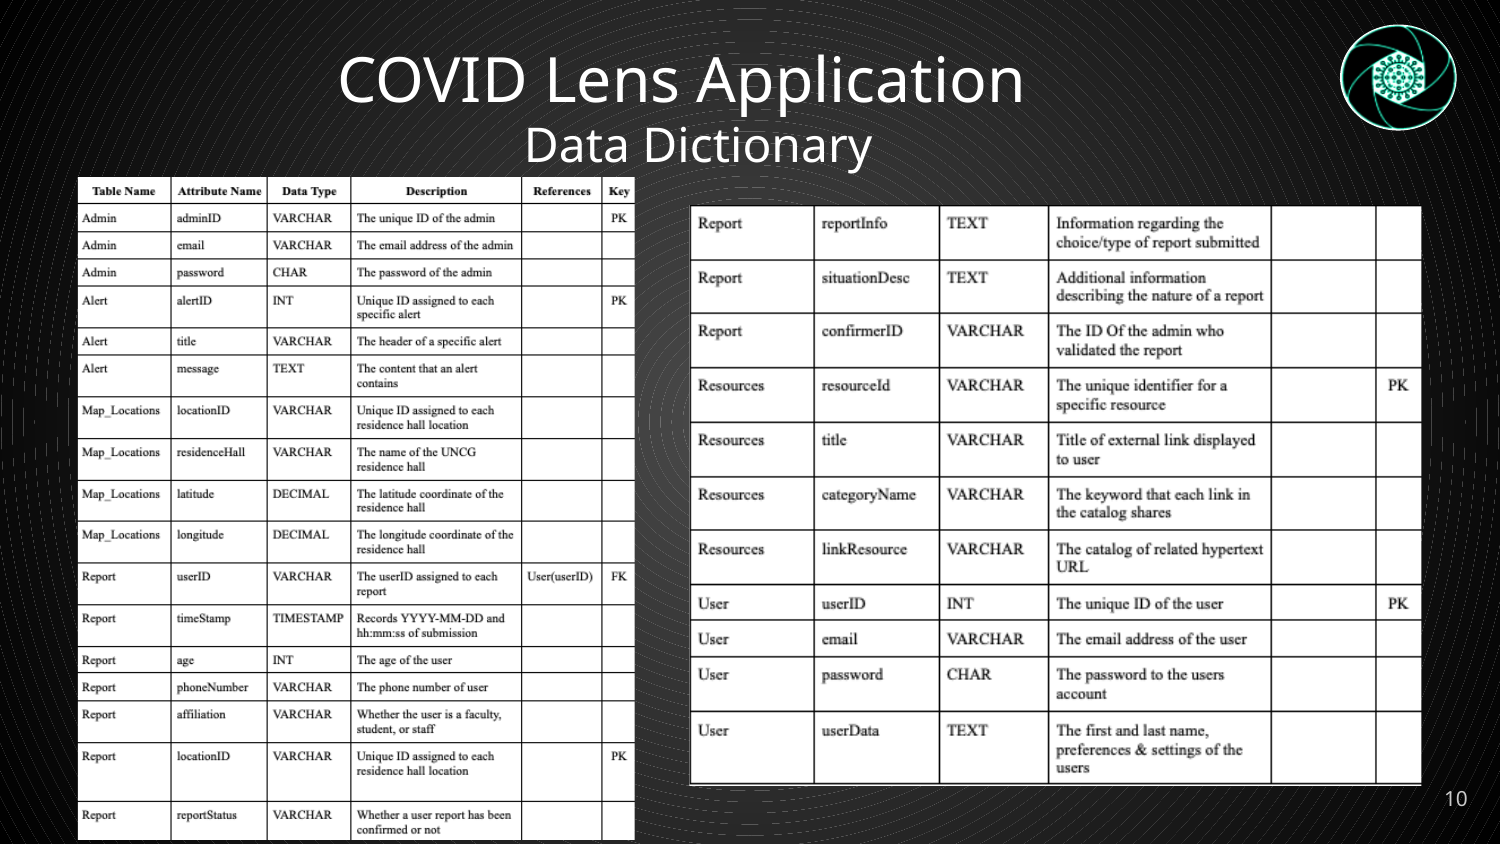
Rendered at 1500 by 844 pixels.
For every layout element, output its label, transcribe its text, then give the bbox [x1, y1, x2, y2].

slide_number ‹#› [1392, 767, 1483, 833]
picture [689, 205, 1422, 786]
title COVID Lens Application Data Dictionary [61, 24, 1336, 189]
picture [1339, 24, 1457, 131]
picture [77, 177, 635, 840]
